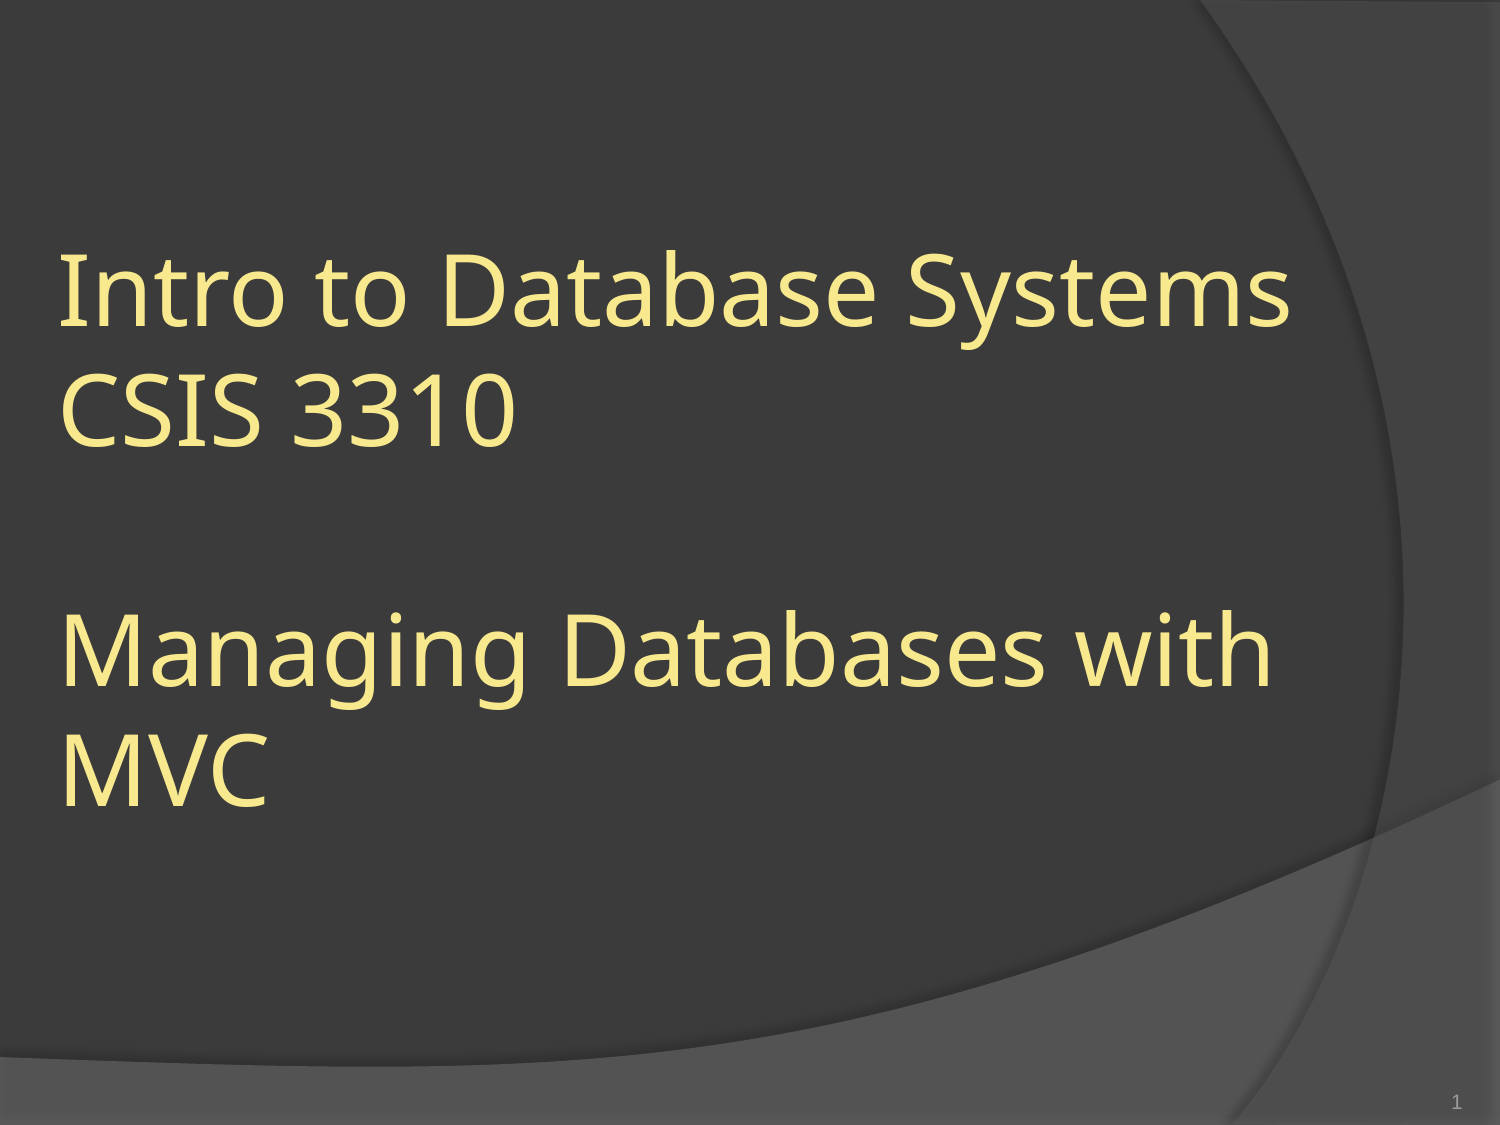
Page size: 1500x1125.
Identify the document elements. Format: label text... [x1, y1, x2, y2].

slide_number 1 [1337, 1053, 1463, 1114]
title Intro to Database Systems CSIS 3310 Managing Databases with MVC [50, 224, 1423, 829]
